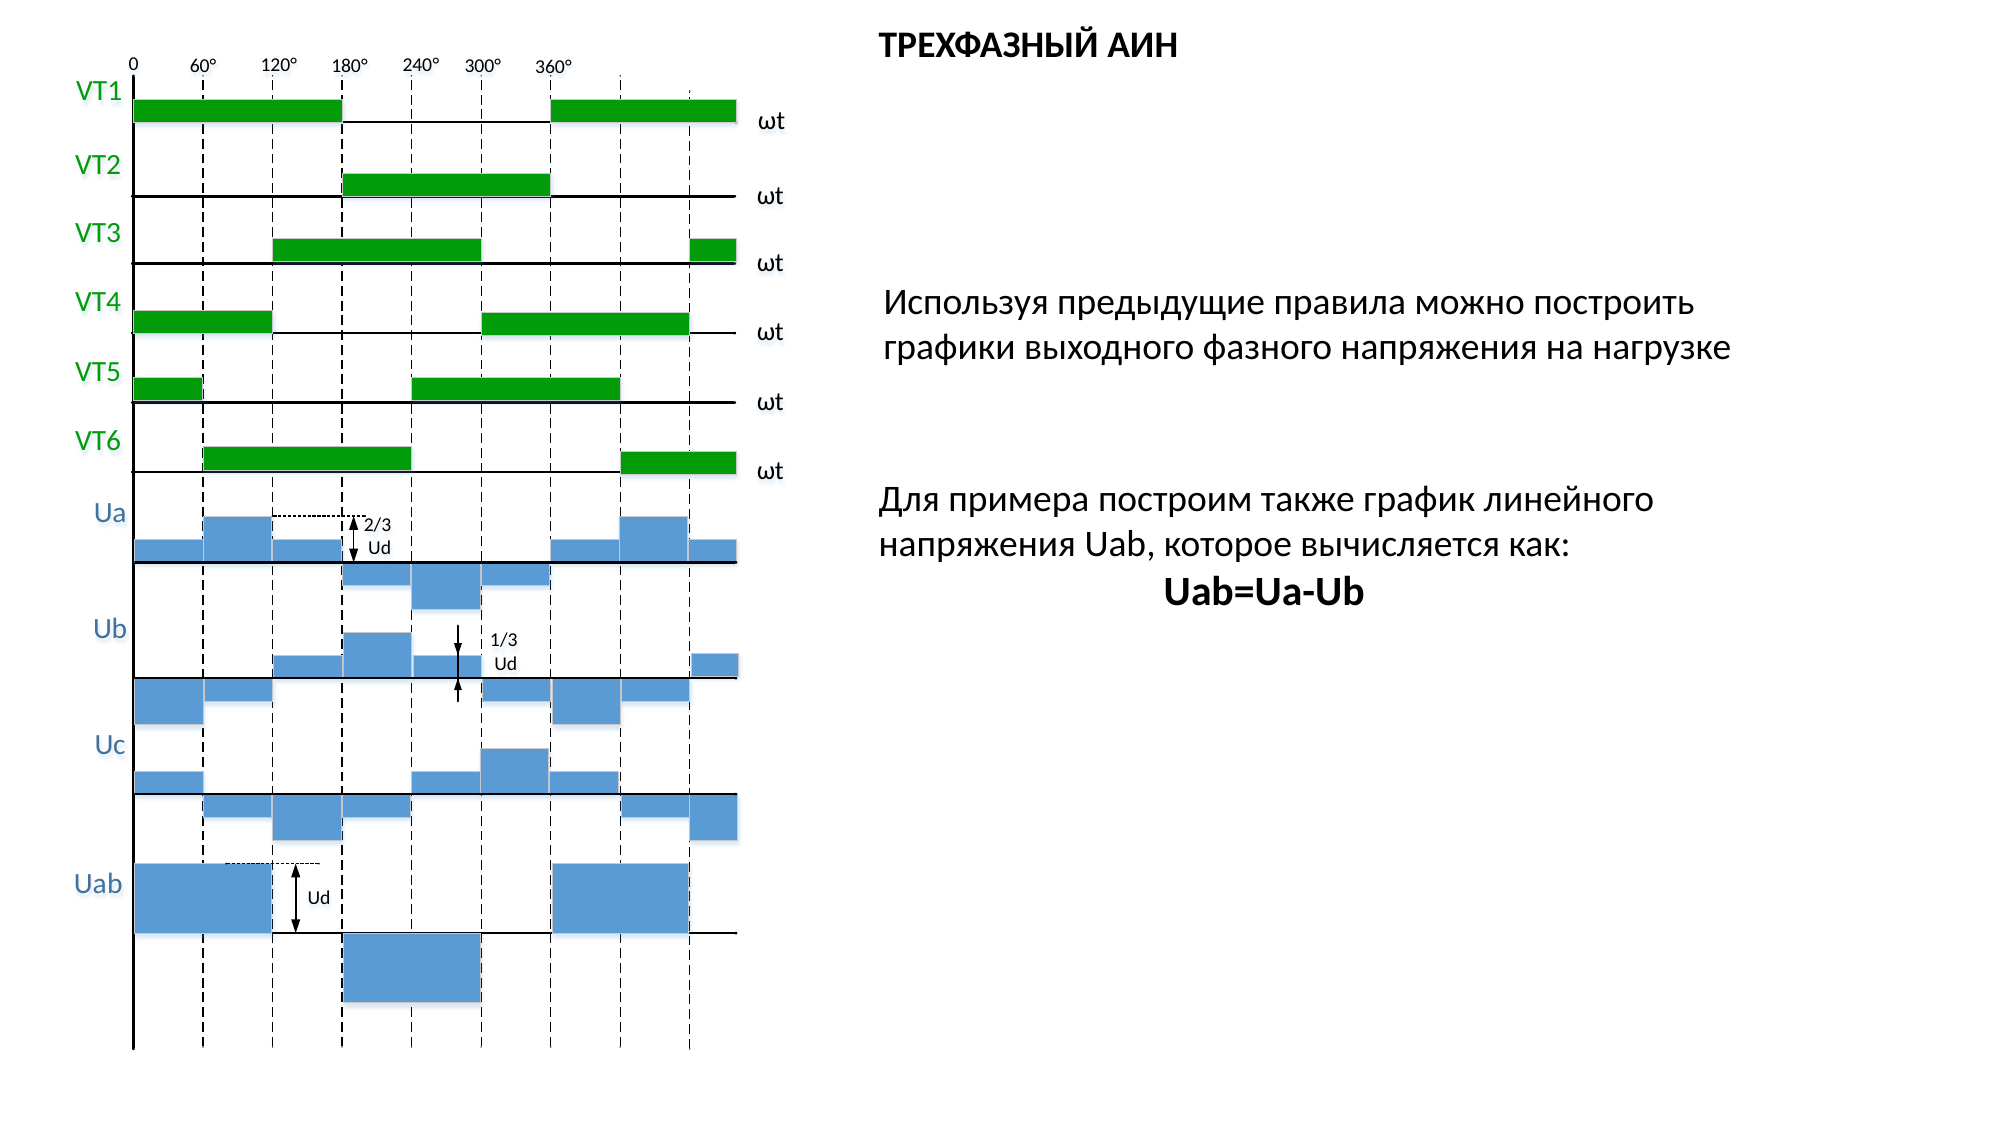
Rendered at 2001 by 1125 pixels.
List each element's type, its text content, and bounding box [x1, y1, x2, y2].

text_box ТРЕХФАЗНЫЙ АИН [863, 12, 1265, 72]
picture [52, 42, 810, 1051]
text_box Используя предыдущие правила можно построить графики выходного фазного напряжения на нагрузке [868, 269, 1748, 375]
text_box Для примера построим также график линейного напряжения Uab, которое вычисляется как: Uab=Ua-Ub [864, 466, 1785, 622]
